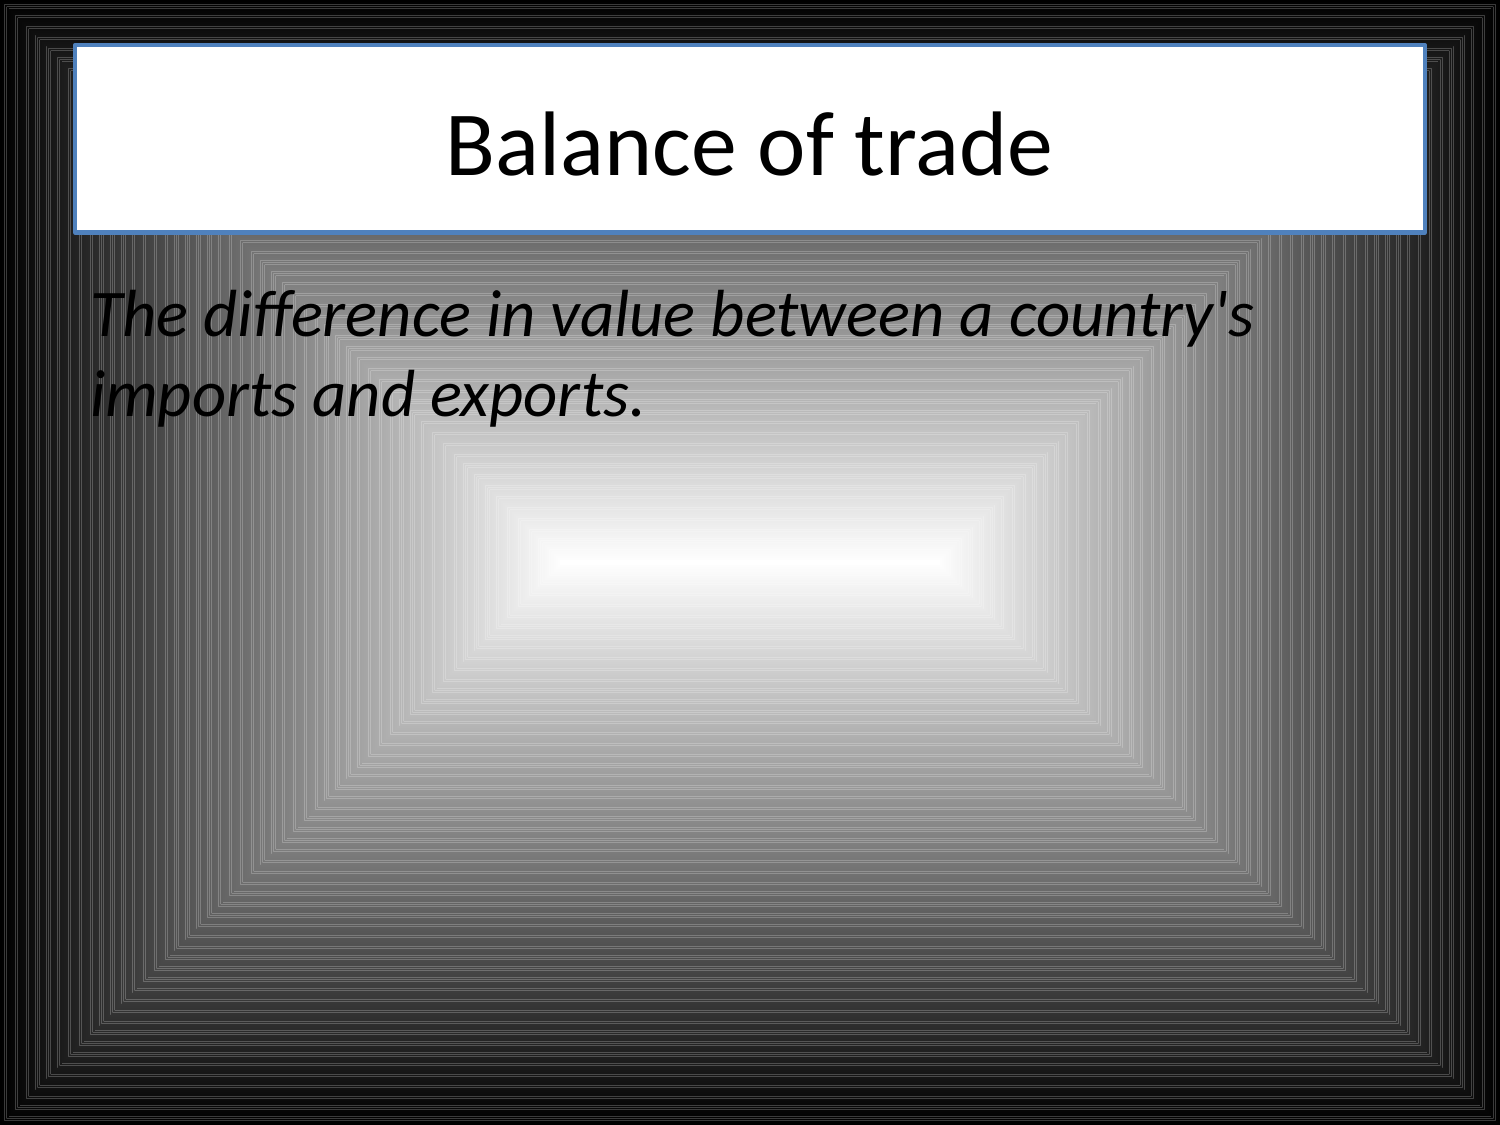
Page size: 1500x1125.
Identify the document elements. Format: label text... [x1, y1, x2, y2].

list The difference in value between a country's imports and exports. [75, 262, 1425, 1005]
title Balance of trade [73, 43, 1427, 235]
